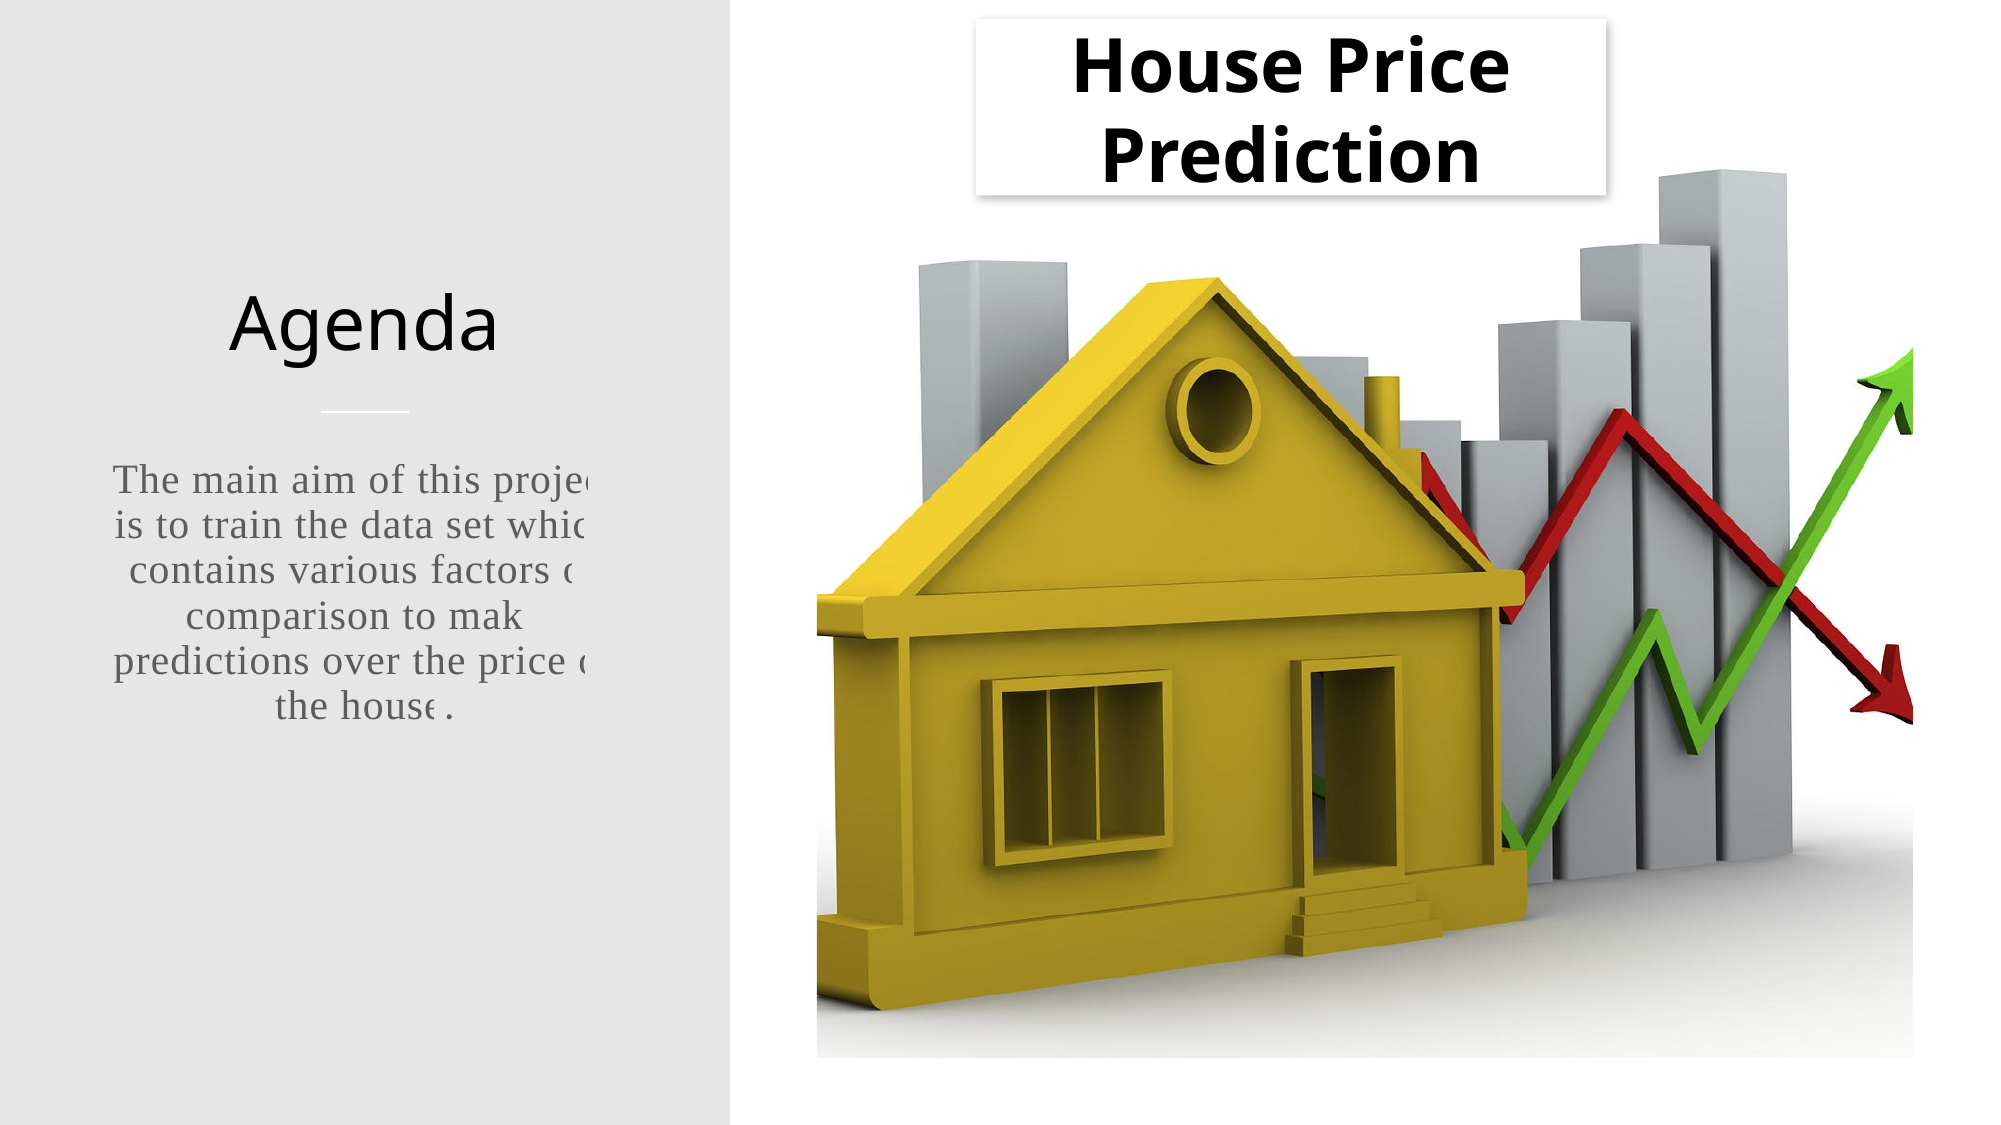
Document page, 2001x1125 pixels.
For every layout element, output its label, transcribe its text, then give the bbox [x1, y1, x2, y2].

title Agenda [86, 70, 643, 374]
picture [816, 70, 1913, 1058]
list The main aim of this project is to train the data set which contains various factors of comparison to make predictions over the price of the house. [86, 450, 643, 1025]
text_box House Price Prediction [975, 18, 1607, 70]
